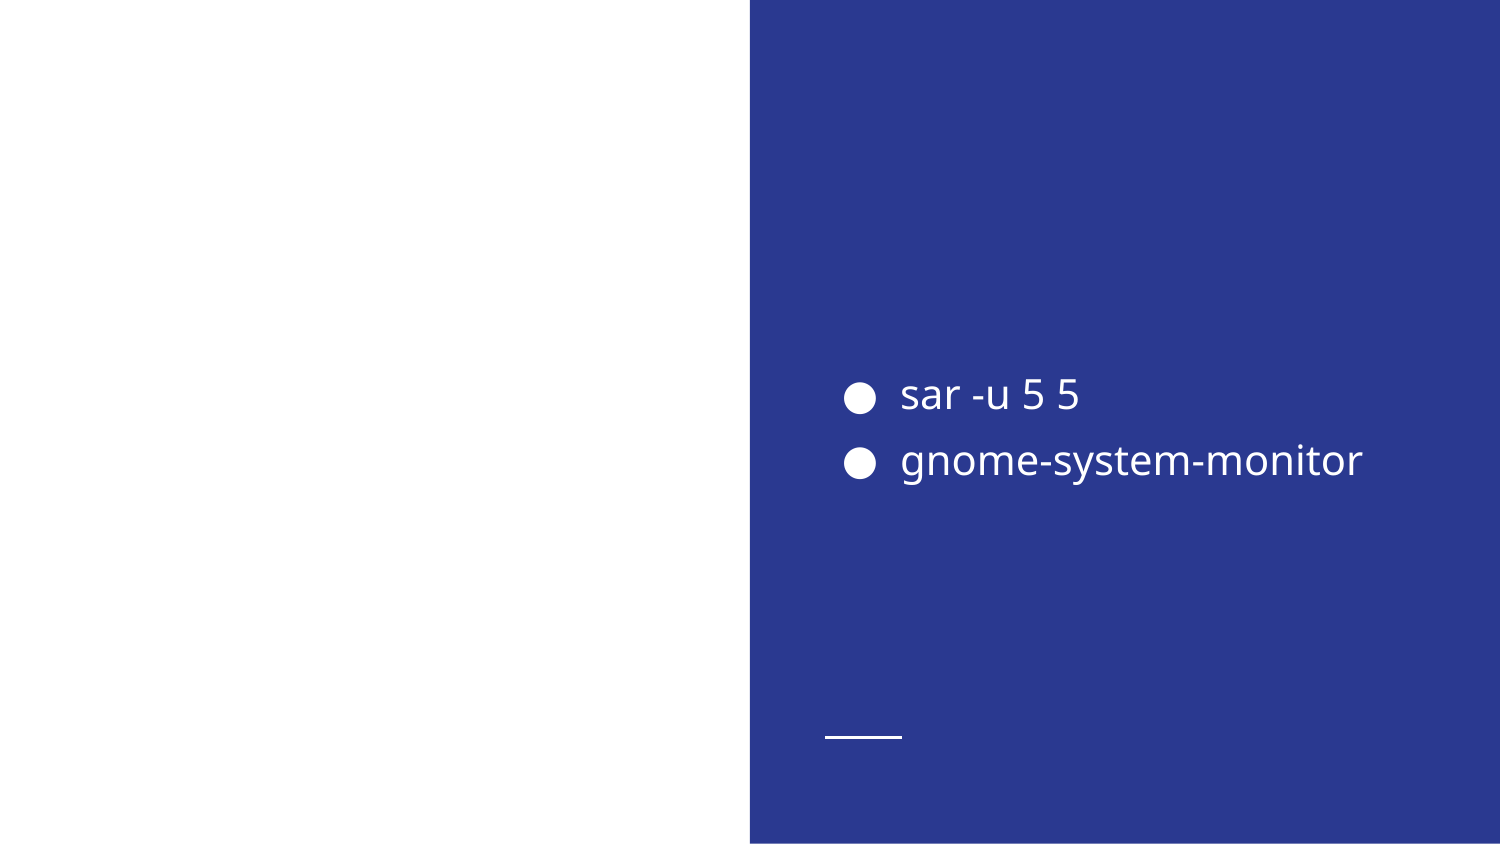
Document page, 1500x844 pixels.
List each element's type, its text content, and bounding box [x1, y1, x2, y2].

list sar -u 5 5 gnome-system-monitor [810, 118, 1440, 725]
